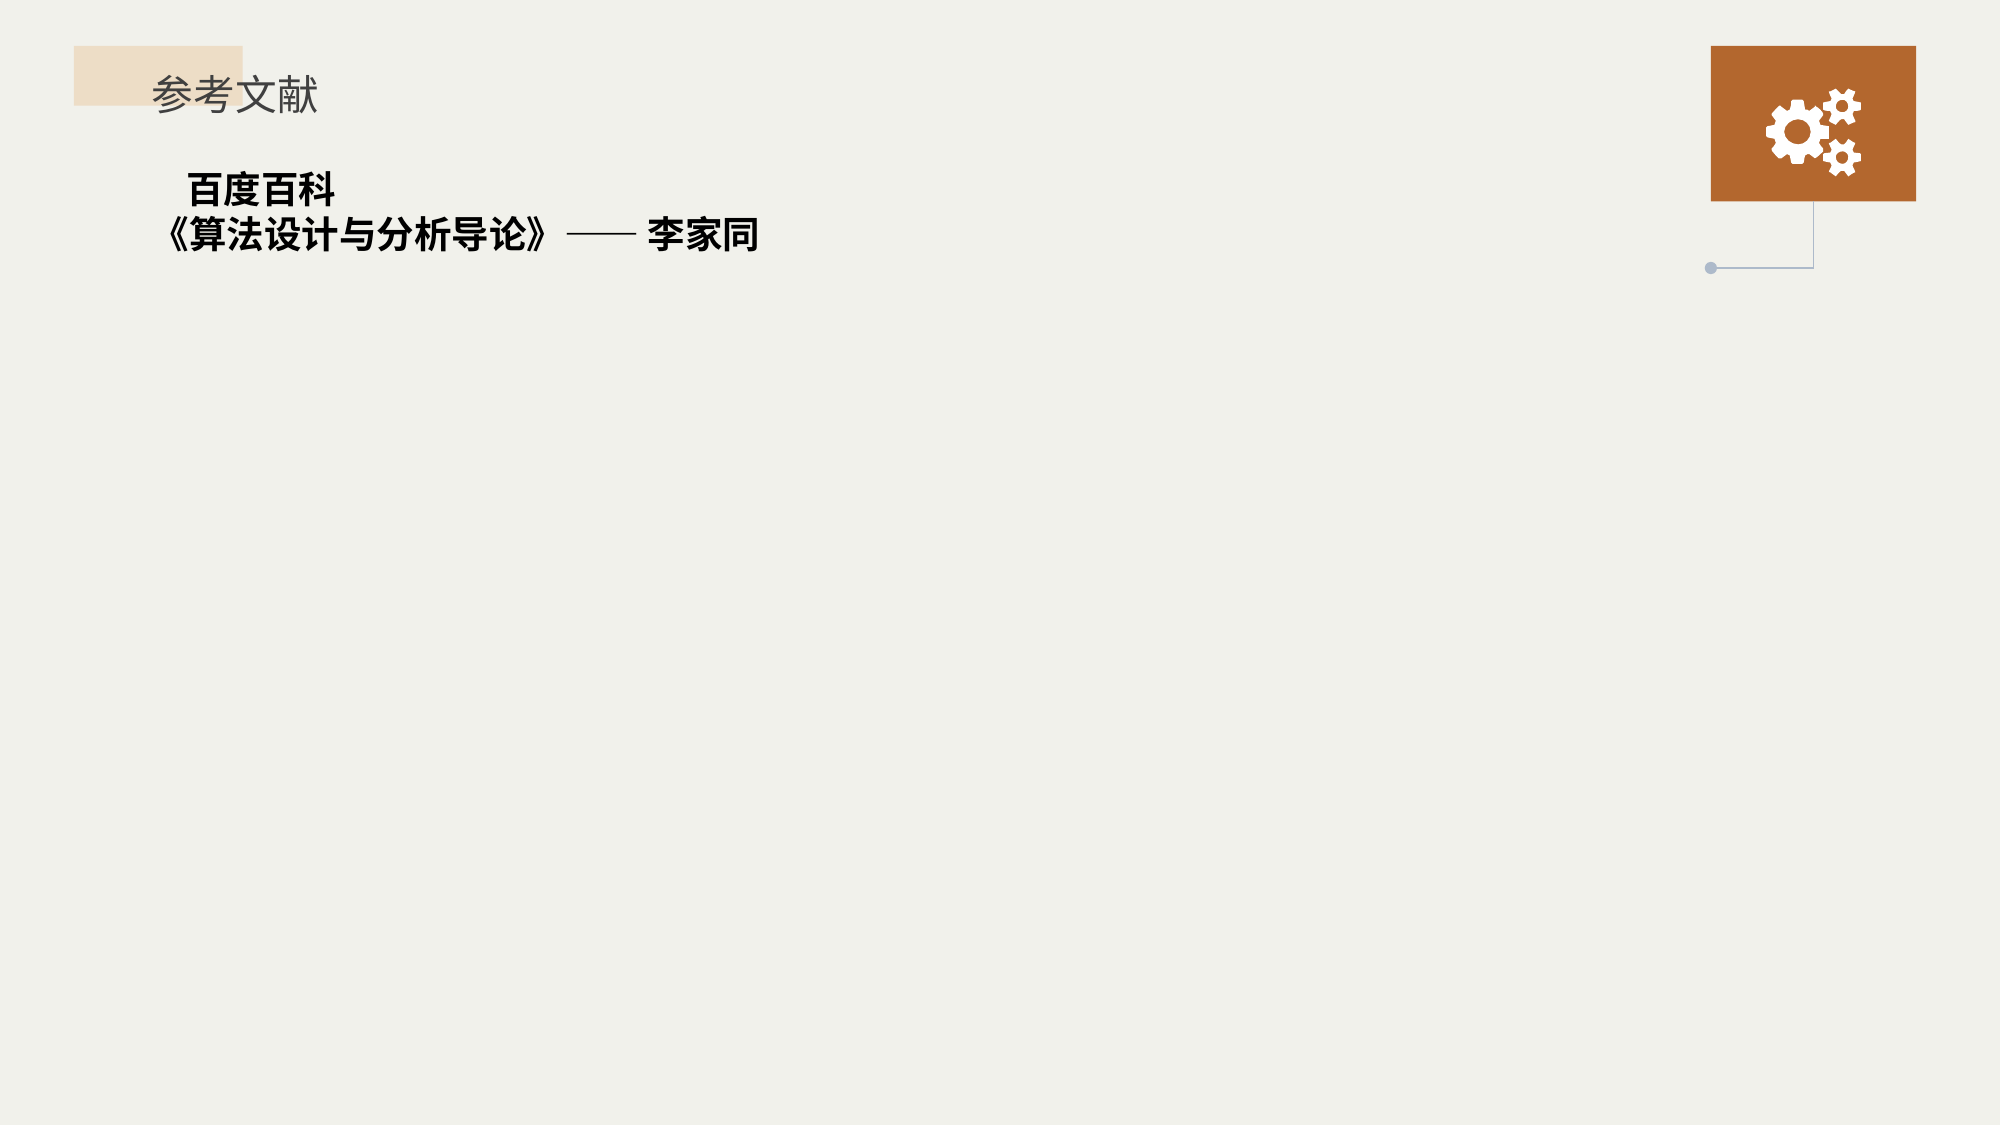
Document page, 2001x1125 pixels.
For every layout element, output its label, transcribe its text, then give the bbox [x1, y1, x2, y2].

text_box [1766, 88, 1861, 177]
text_box [73, 45, 137, 107]
text_box 参考文献 [137, 36, 663, 126]
text_box [1710, 45, 1917, 202]
text_box 百度百科 《算法设计与分析导论》—— 李家同 [137, 158, 1658, 309]
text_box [1728, 183, 1796, 286]
